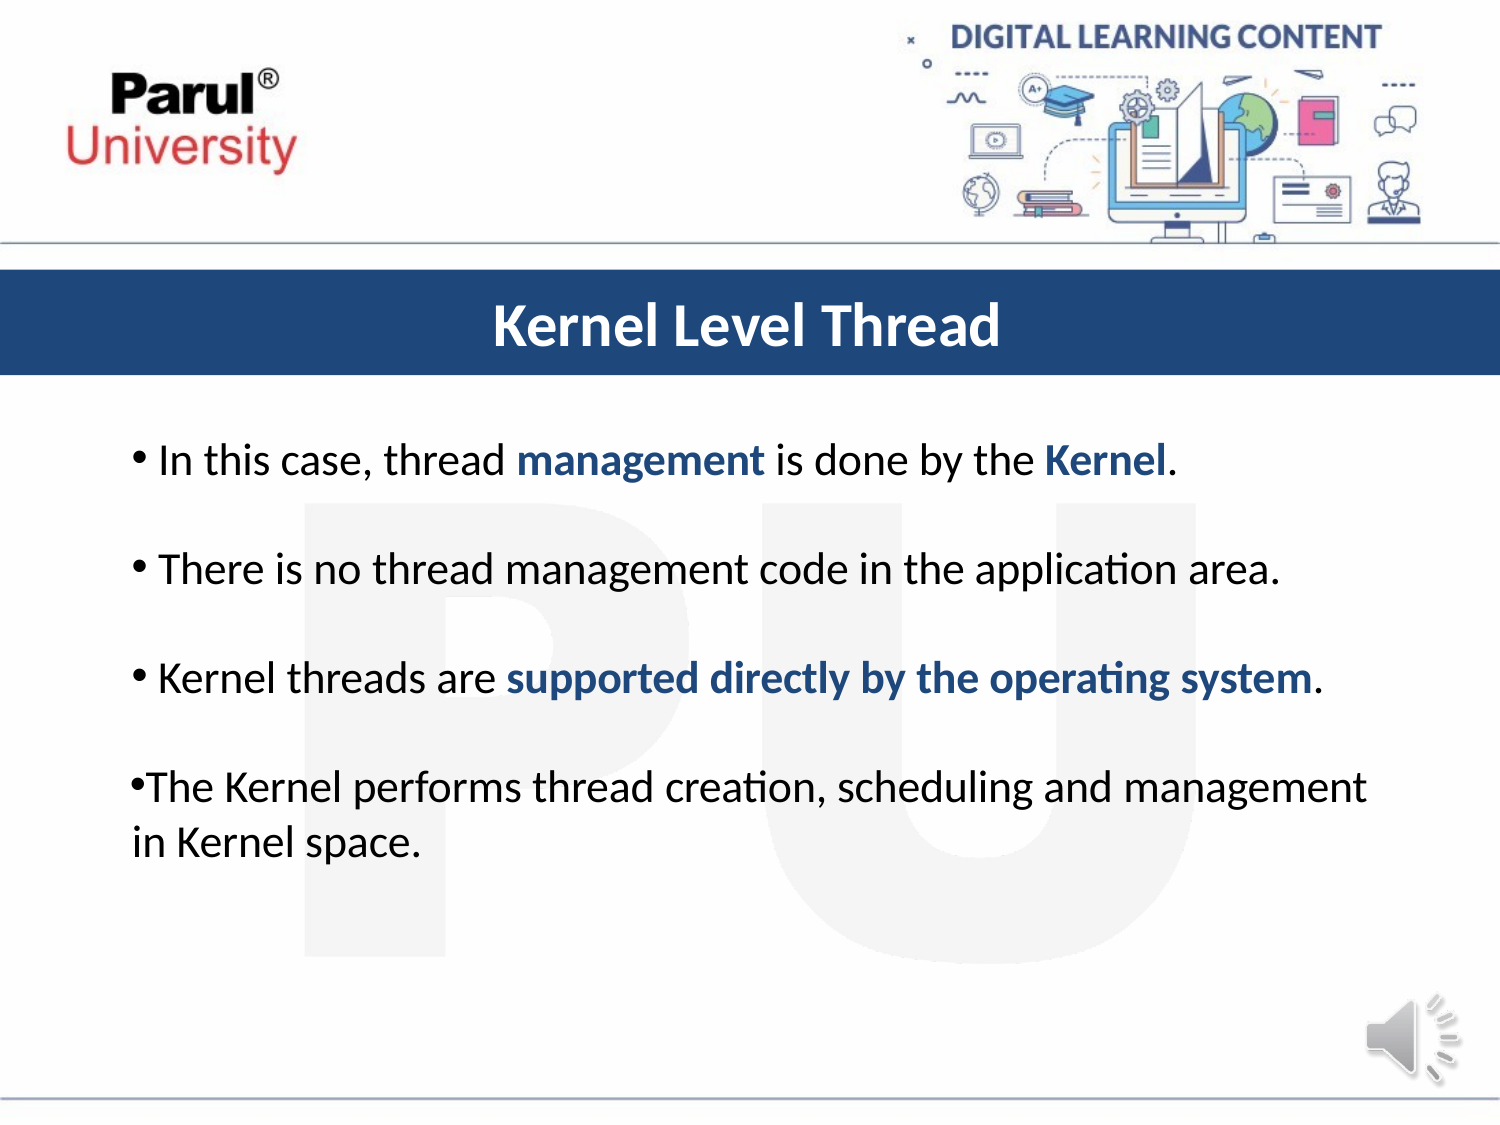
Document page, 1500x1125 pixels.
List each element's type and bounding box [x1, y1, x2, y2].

picture [1364, 989, 1465, 1090]
text_box [0, 0, 1500, 1125]
